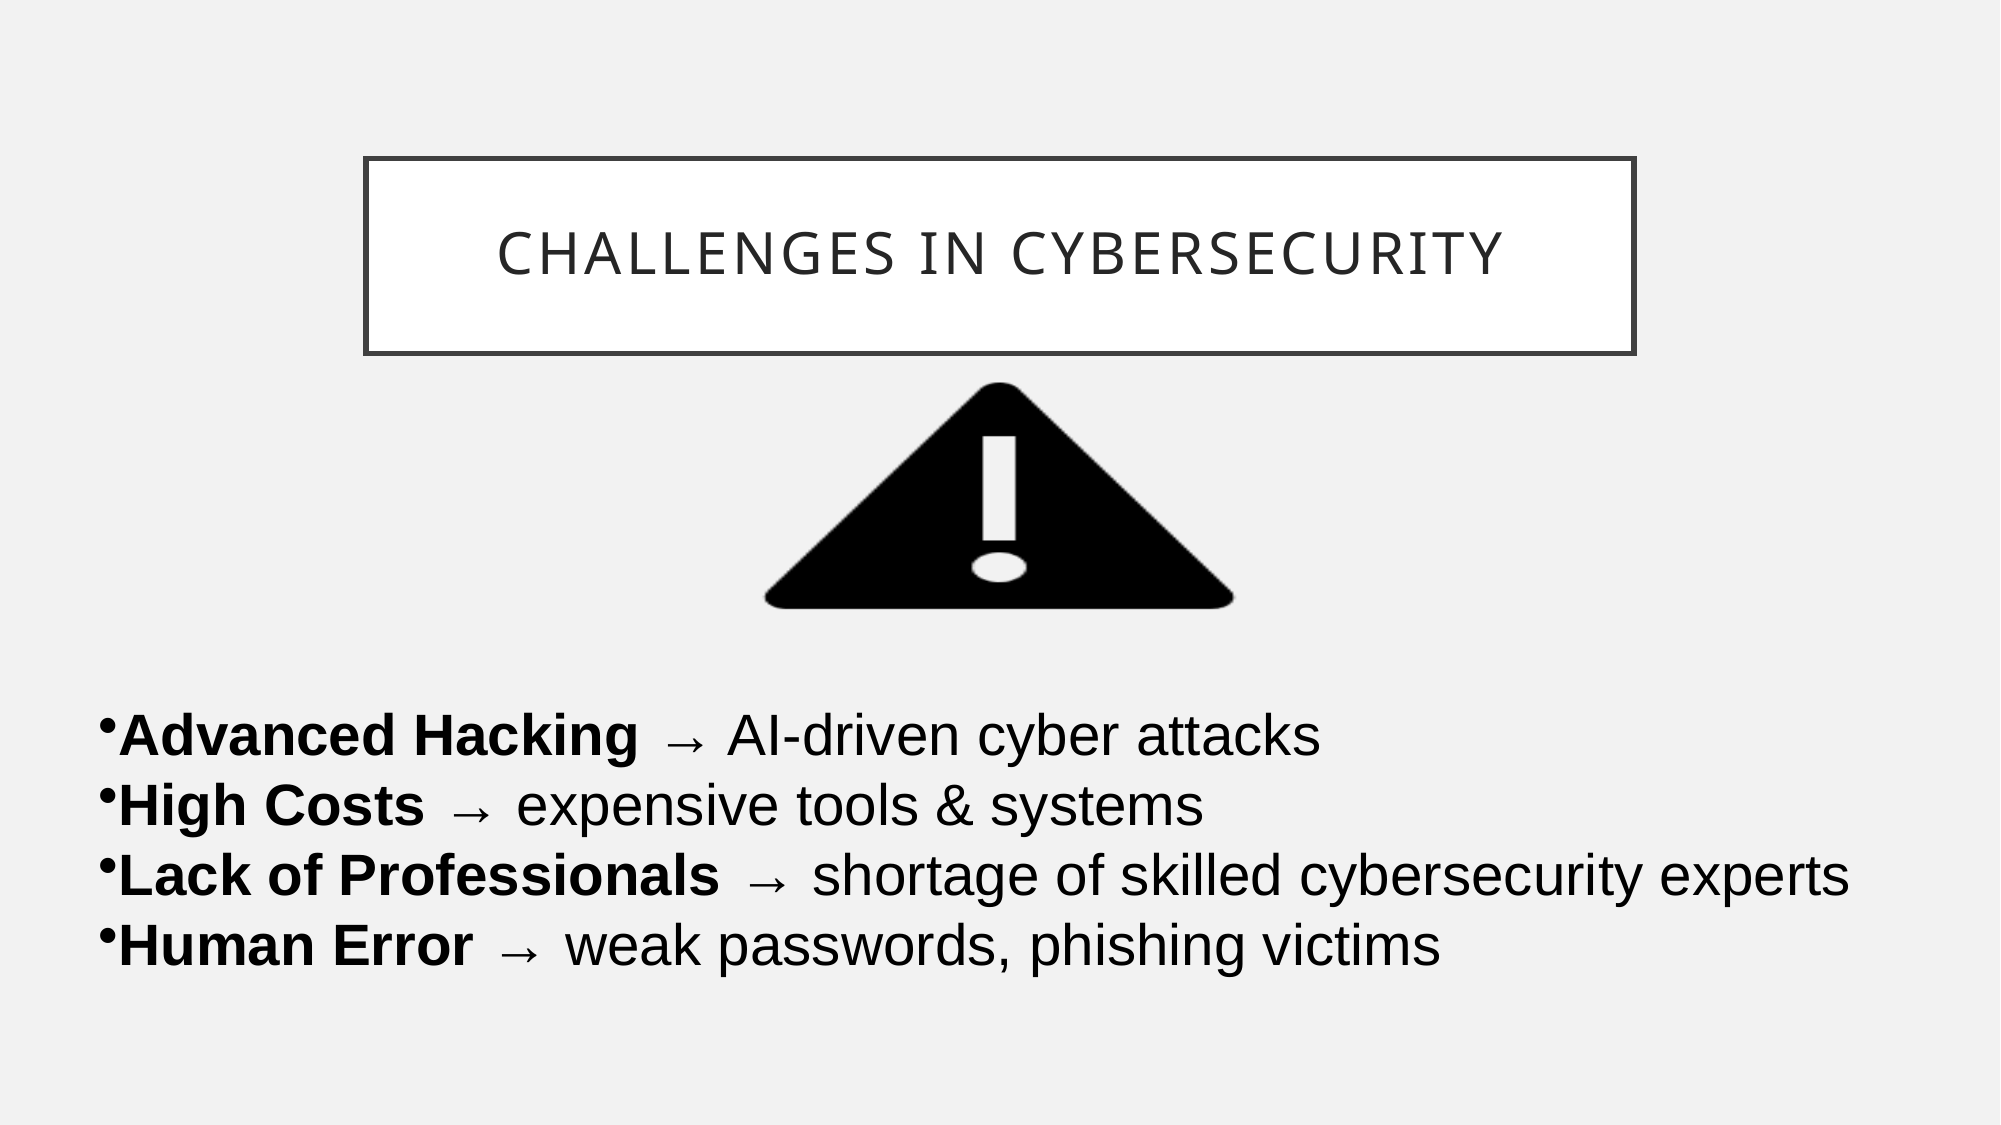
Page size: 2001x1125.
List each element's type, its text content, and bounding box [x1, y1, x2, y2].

picture [739, 353, 1261, 639]
title Challenges in Cybersecurity [363, 156, 1637, 356]
list Advanced Hacking → AI-driven cyber attacks High Costs → expensive tools & systems Lack of Professionals → shortage of skilled cybersecurity experts Human Error → weak passwords, phishing victims [83, 510, 1885, 1125]
